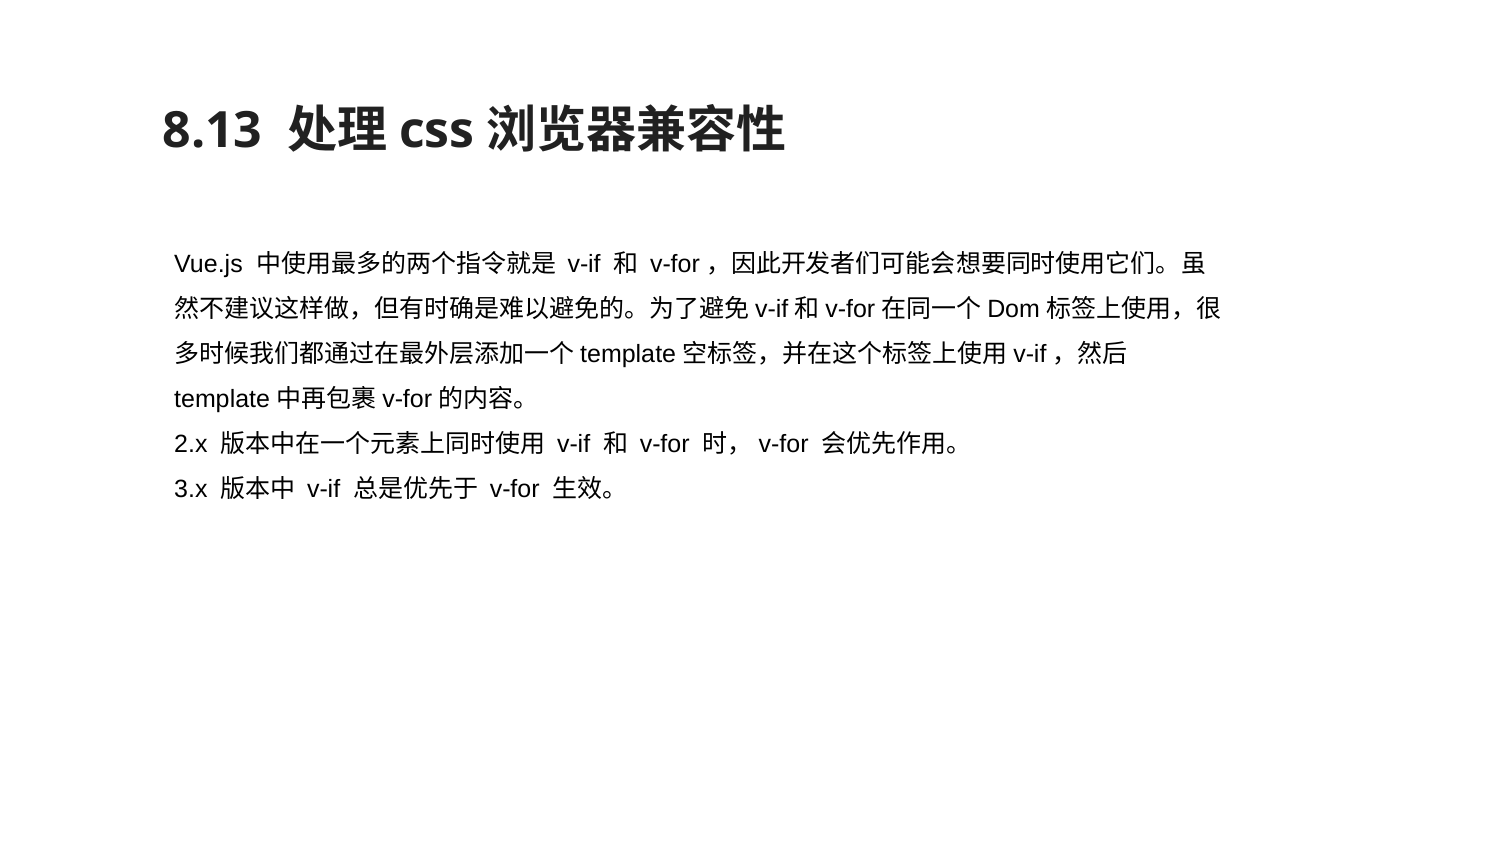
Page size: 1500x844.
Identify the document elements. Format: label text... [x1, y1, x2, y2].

text_box 8.13 处理css浏览器兼容性 [147, 91, 1327, 165]
text_box Vue.js 中使用最多的两个指令就是 v-if 和 v-for，因此开发者们可能会想要同时使用它们。虽然不建议这样做，但有时确是难以避免的。为了避免v-if和v-for在同一个Dom标签上使用，很多时候我们都通过在最外层添加一个template空标签，并在这个标签上使用v-if，然后template中再包裹v-for的内容。 2.x 版本中在一个元素上同时使用 v-if 和 v-for 时，v-for 会优先作用。 3.x 版本中 v-if 总是优先于 v-for 生效。 [159, 225, 1242, 510]
